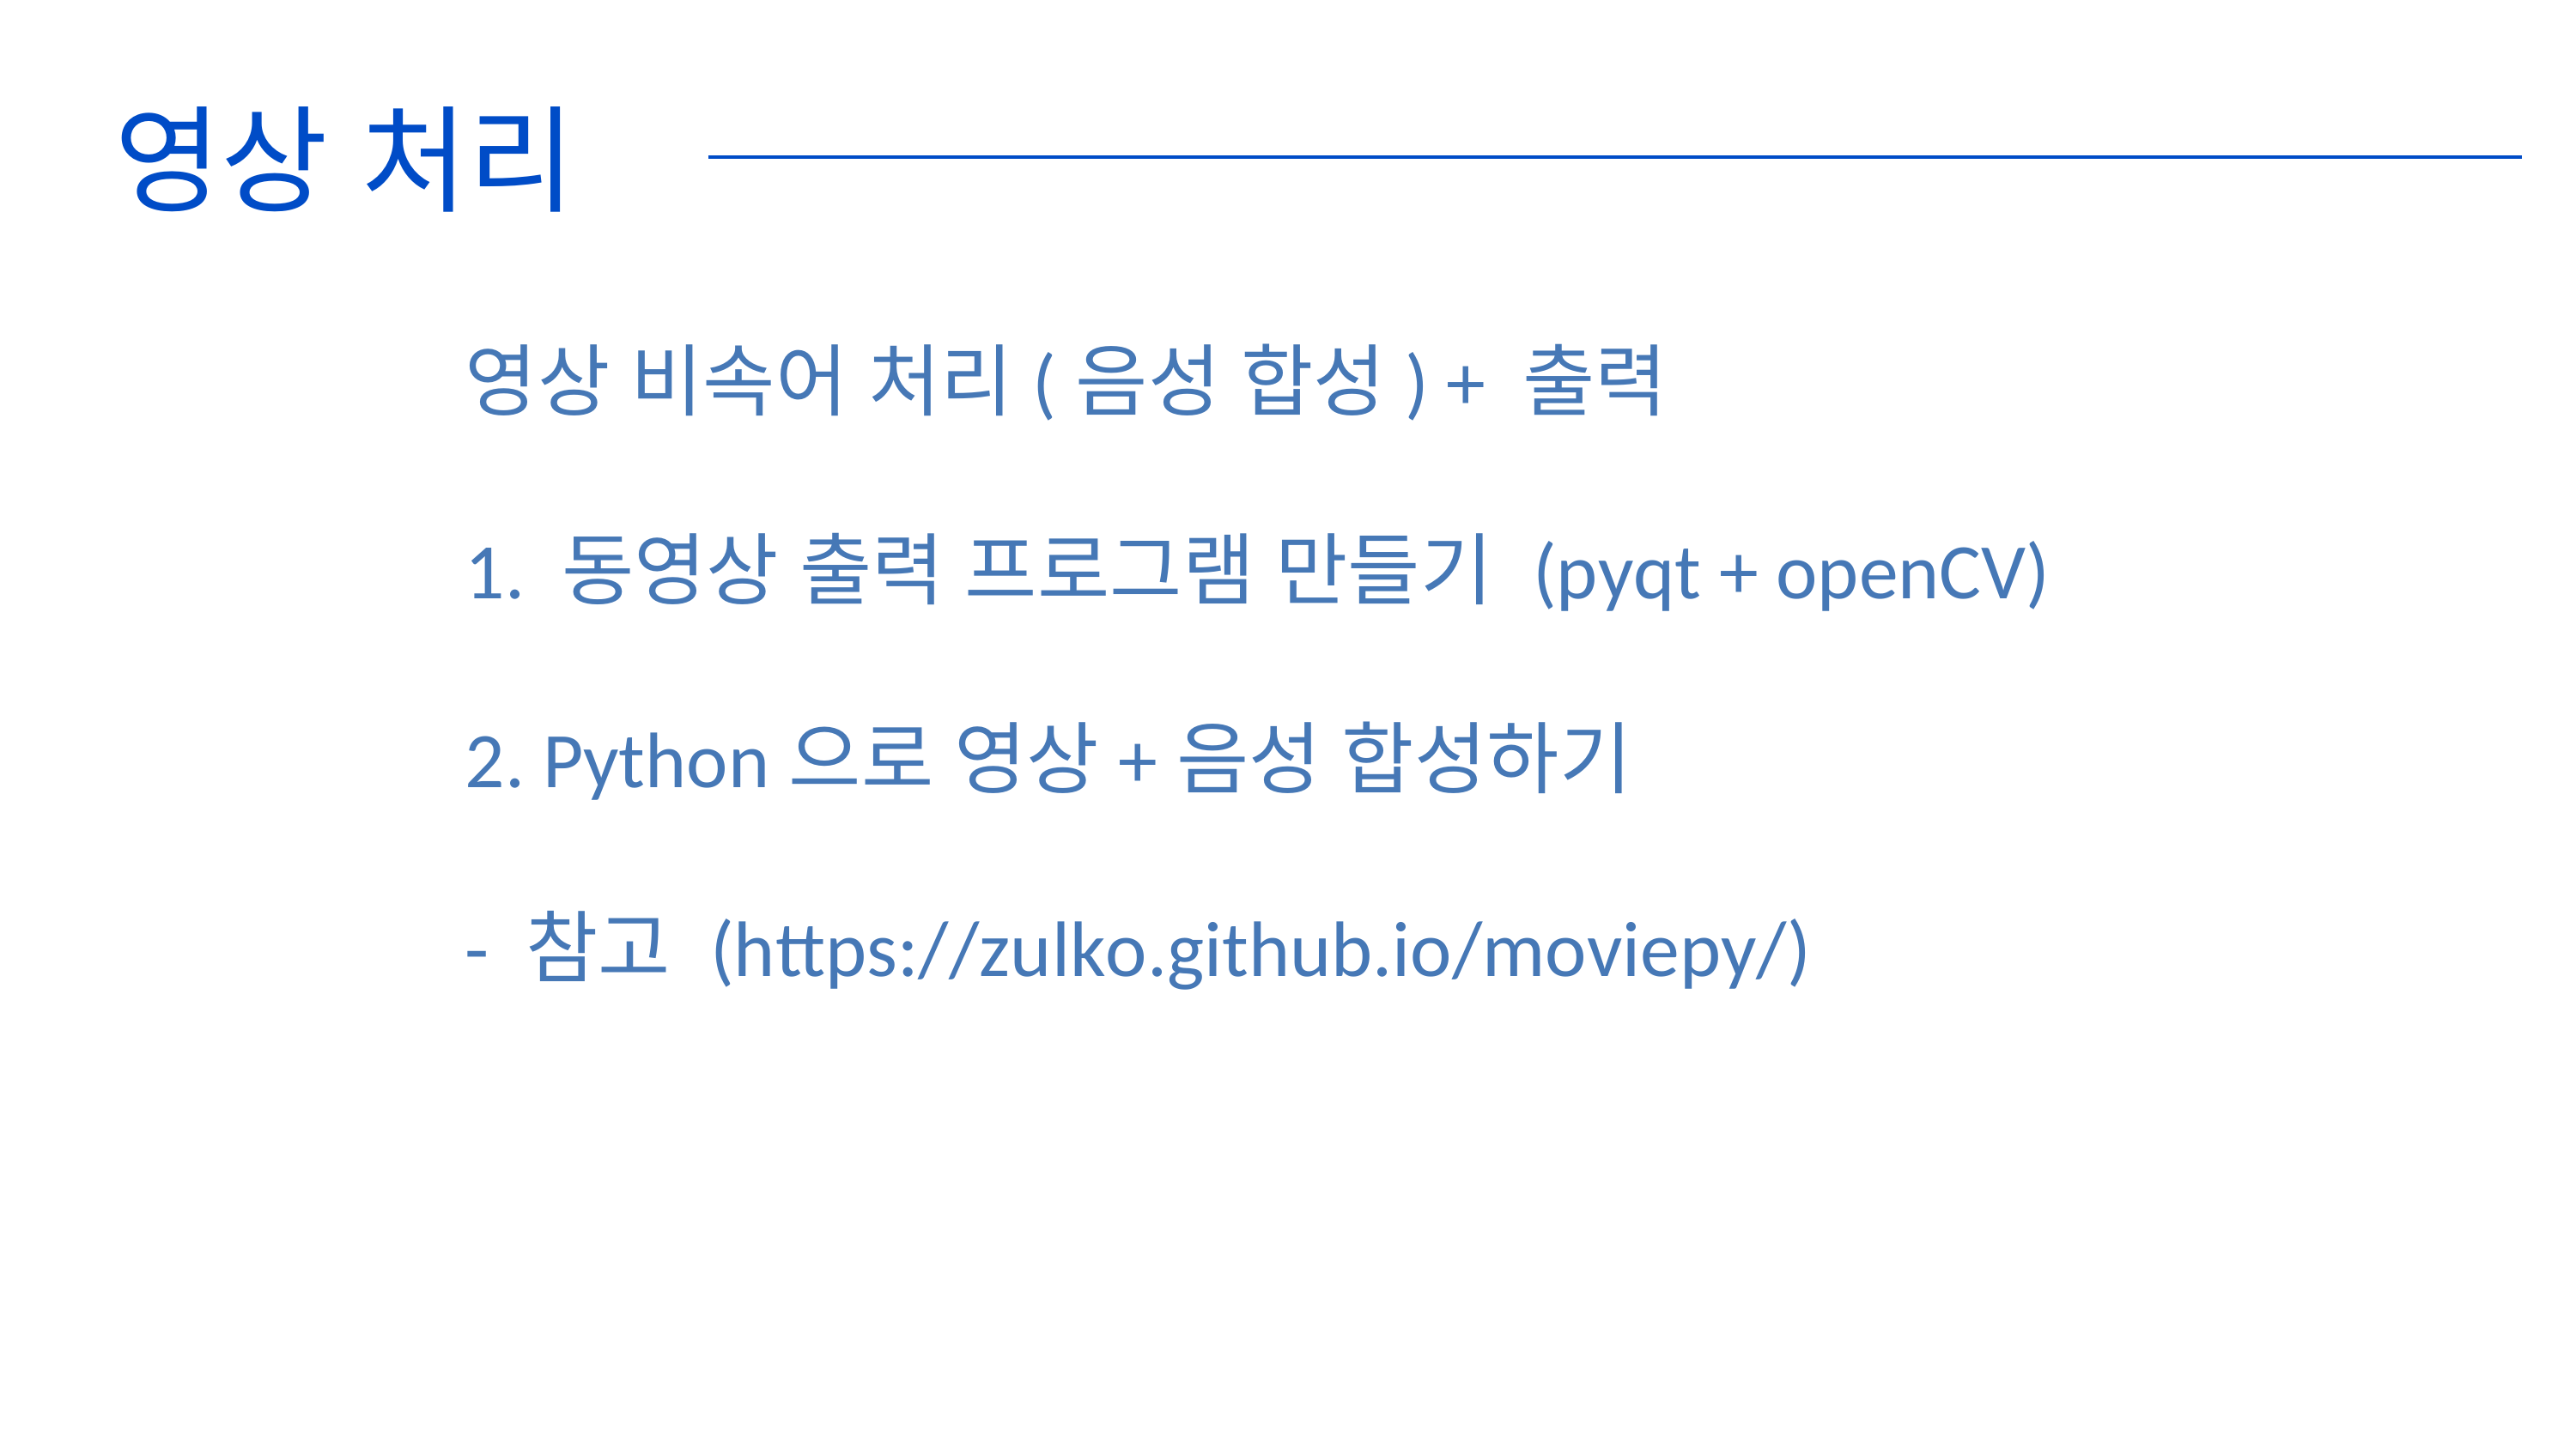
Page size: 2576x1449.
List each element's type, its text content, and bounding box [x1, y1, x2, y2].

text_box 영상 처리 [113, 92, 1507, 226]
text_box 영상 비속어 처리(음성 합성) + 출력 1. 동영상 출력 프로그램 만들기 (pyqt + openCV) 2. Python으로 영상+음성 합성하기 - 참고 (https://zulko.github.io/moviepy/) [452, 324, 2191, 998]
